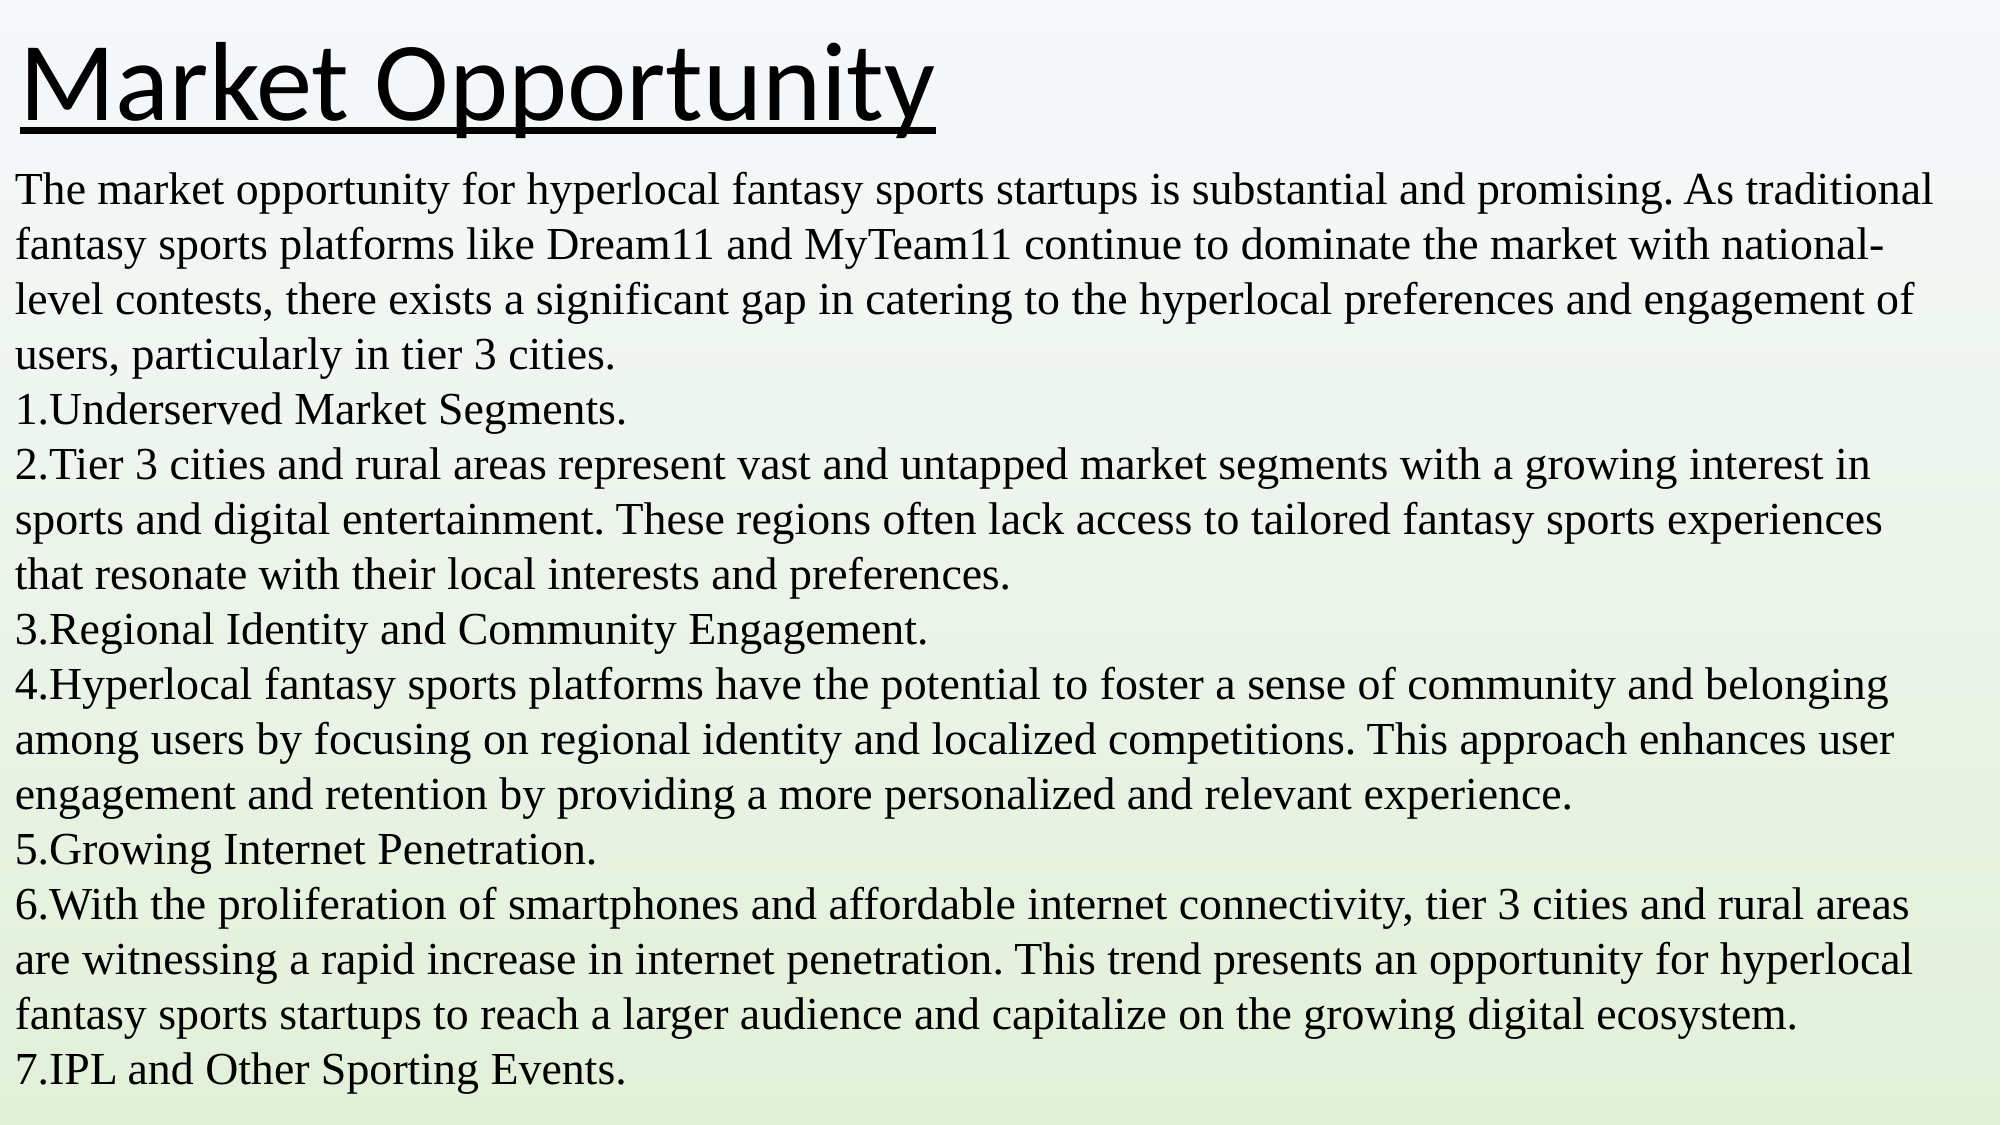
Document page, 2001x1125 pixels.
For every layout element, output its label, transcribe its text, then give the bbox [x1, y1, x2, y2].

text_box Market Opportunity [4, 0, 952, 150]
text_box The market opportunity for hyperlocal fantasy sports startups is substantial and promising. As traditional fantasy sports platforms like Dream11 and MyTeam11 continue to dominate the market with national-level contests, there exists a significant gap in catering to the hyperlocal preferences and engagement of users, particularly in tier 3 cities. Underserved Market Segments. Tier 3 cities and rural areas represent vast and untapped market segments with a growing interest in sports and digital entertainment. These regions often lack access to tailored fantasy sports experiences that resonate with their local interests and preferences. Regional Identity and Community Engagement. Hyperlocal fantasy sports platforms have the potential to foster a sense of community and belonging among users by focusing on regional identity and localized competitions. This approach enhances user engagement and retention by providing a more personalized and relevant experience. Growing Internet Penetration. With the proliferation of smartphones and affordable internet connectivity, tier 3 cities and rural areas are witnessing a rapid increase in internet penetration. This trend presents an opportunity for hyperlocal fantasy sports startups to reach a larger audience and capitalize on the growing digital ecosystem. IPL and Other Sporting Events. [0, 151, 1967, 1101]
